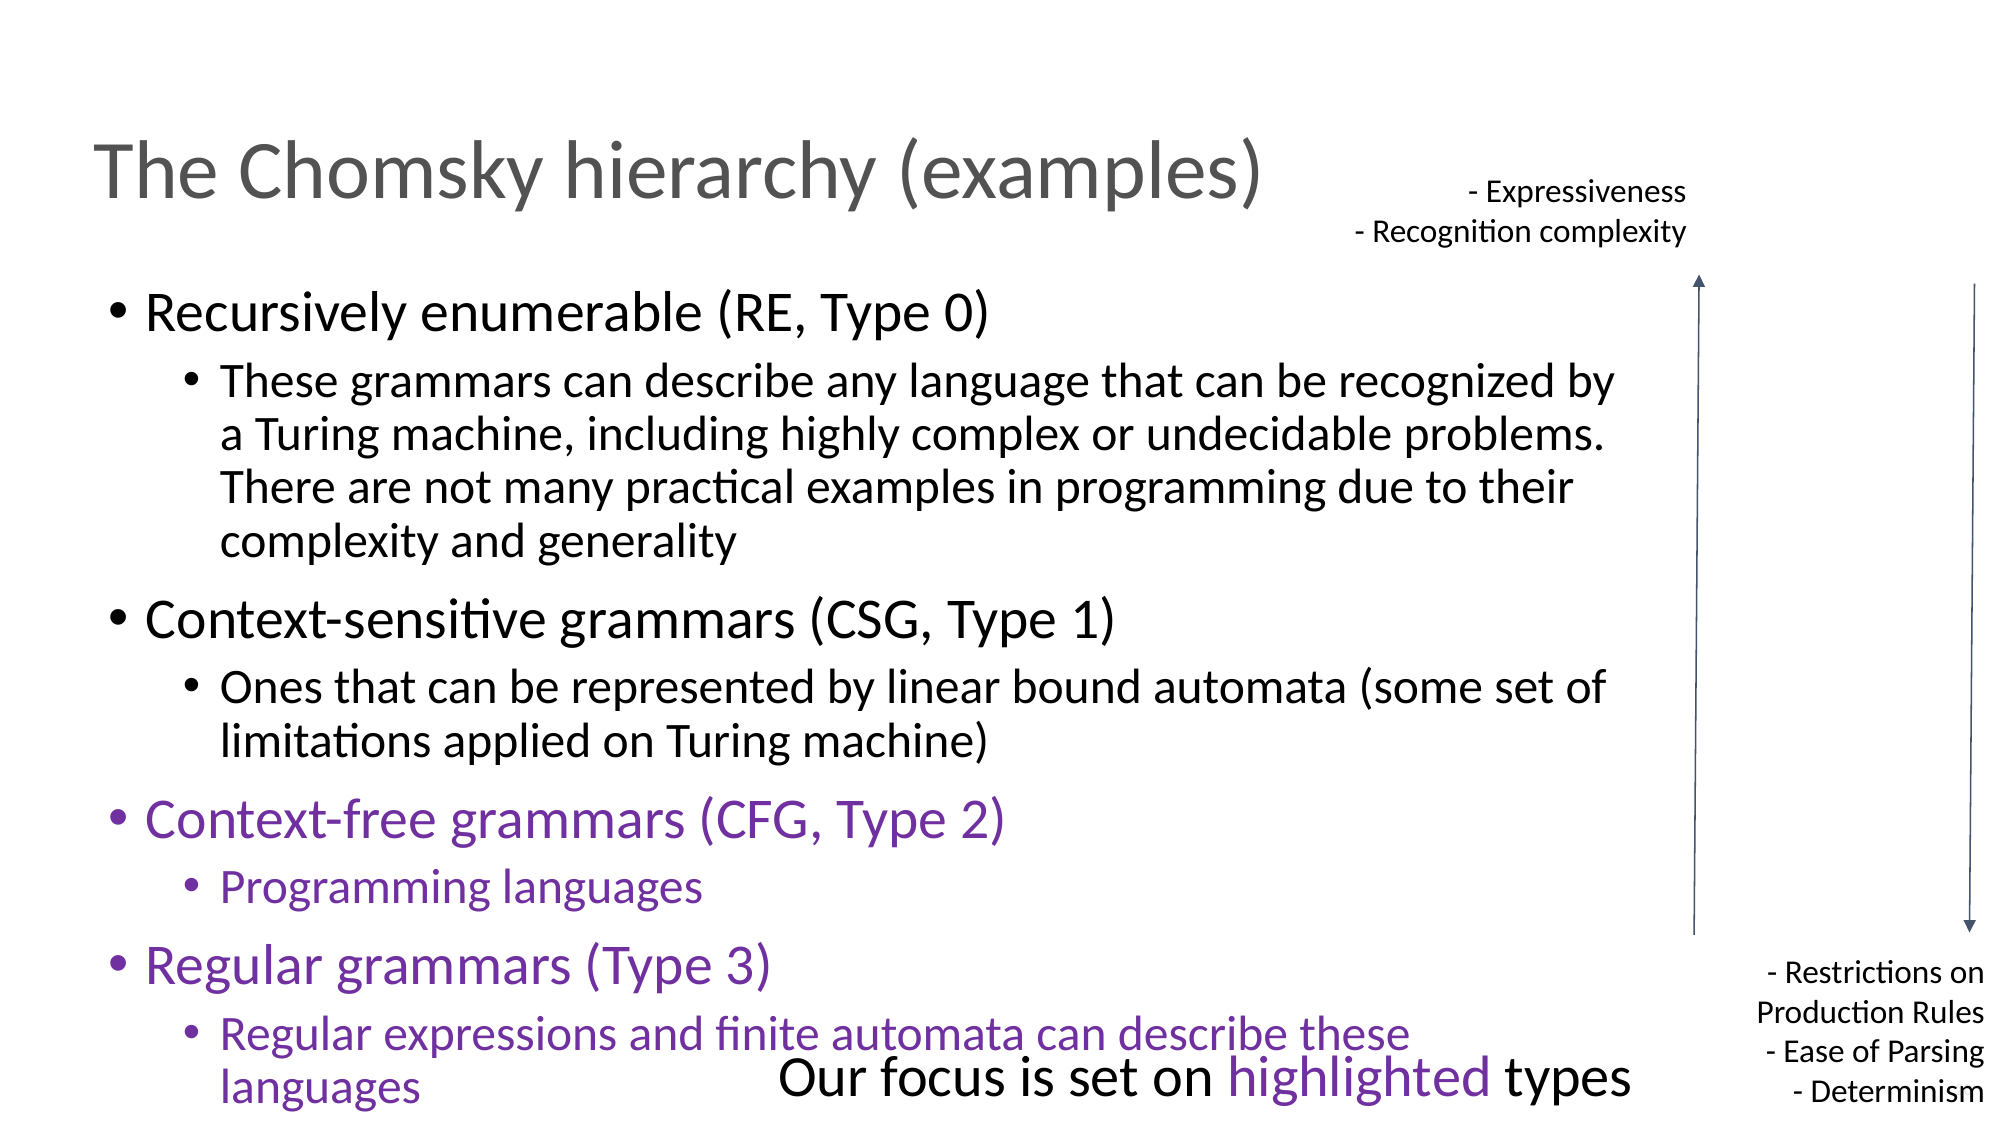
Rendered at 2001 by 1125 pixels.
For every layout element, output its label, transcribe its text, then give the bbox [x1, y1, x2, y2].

text_box - Restrictions on Production Rules - Ease of Parsing - Determinism [1709, 934, 2000, 1125]
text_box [1693, 274, 1700, 936]
title The Chomsky hierarchy (examples) [93, 93, 1900, 250]
text_box - Expressiveness - Recognition complexity [1332, 154, 1702, 265]
text_box Our focus is set on highlighted types [763, 1030, 1719, 1124]
list Recursively enumerable (RE, Type 0) These grammars can describe any language that can be recognized by a Turing machine, including highly complex or undecidable problems. There are not many practical examples in programming due to their complexity and generality Context-sensitive grammars (CSG, Type 1) Ones that can be represented by linear bound automata (some set of limitations applied on Turing machine) Context-free grammars (CFG, Type 2) Programming languages Regular grammars (Type 3) Regular expressions and finite automata can describe these languages [93, 274, 1633, 1125]
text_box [1969, 283, 1975, 933]
